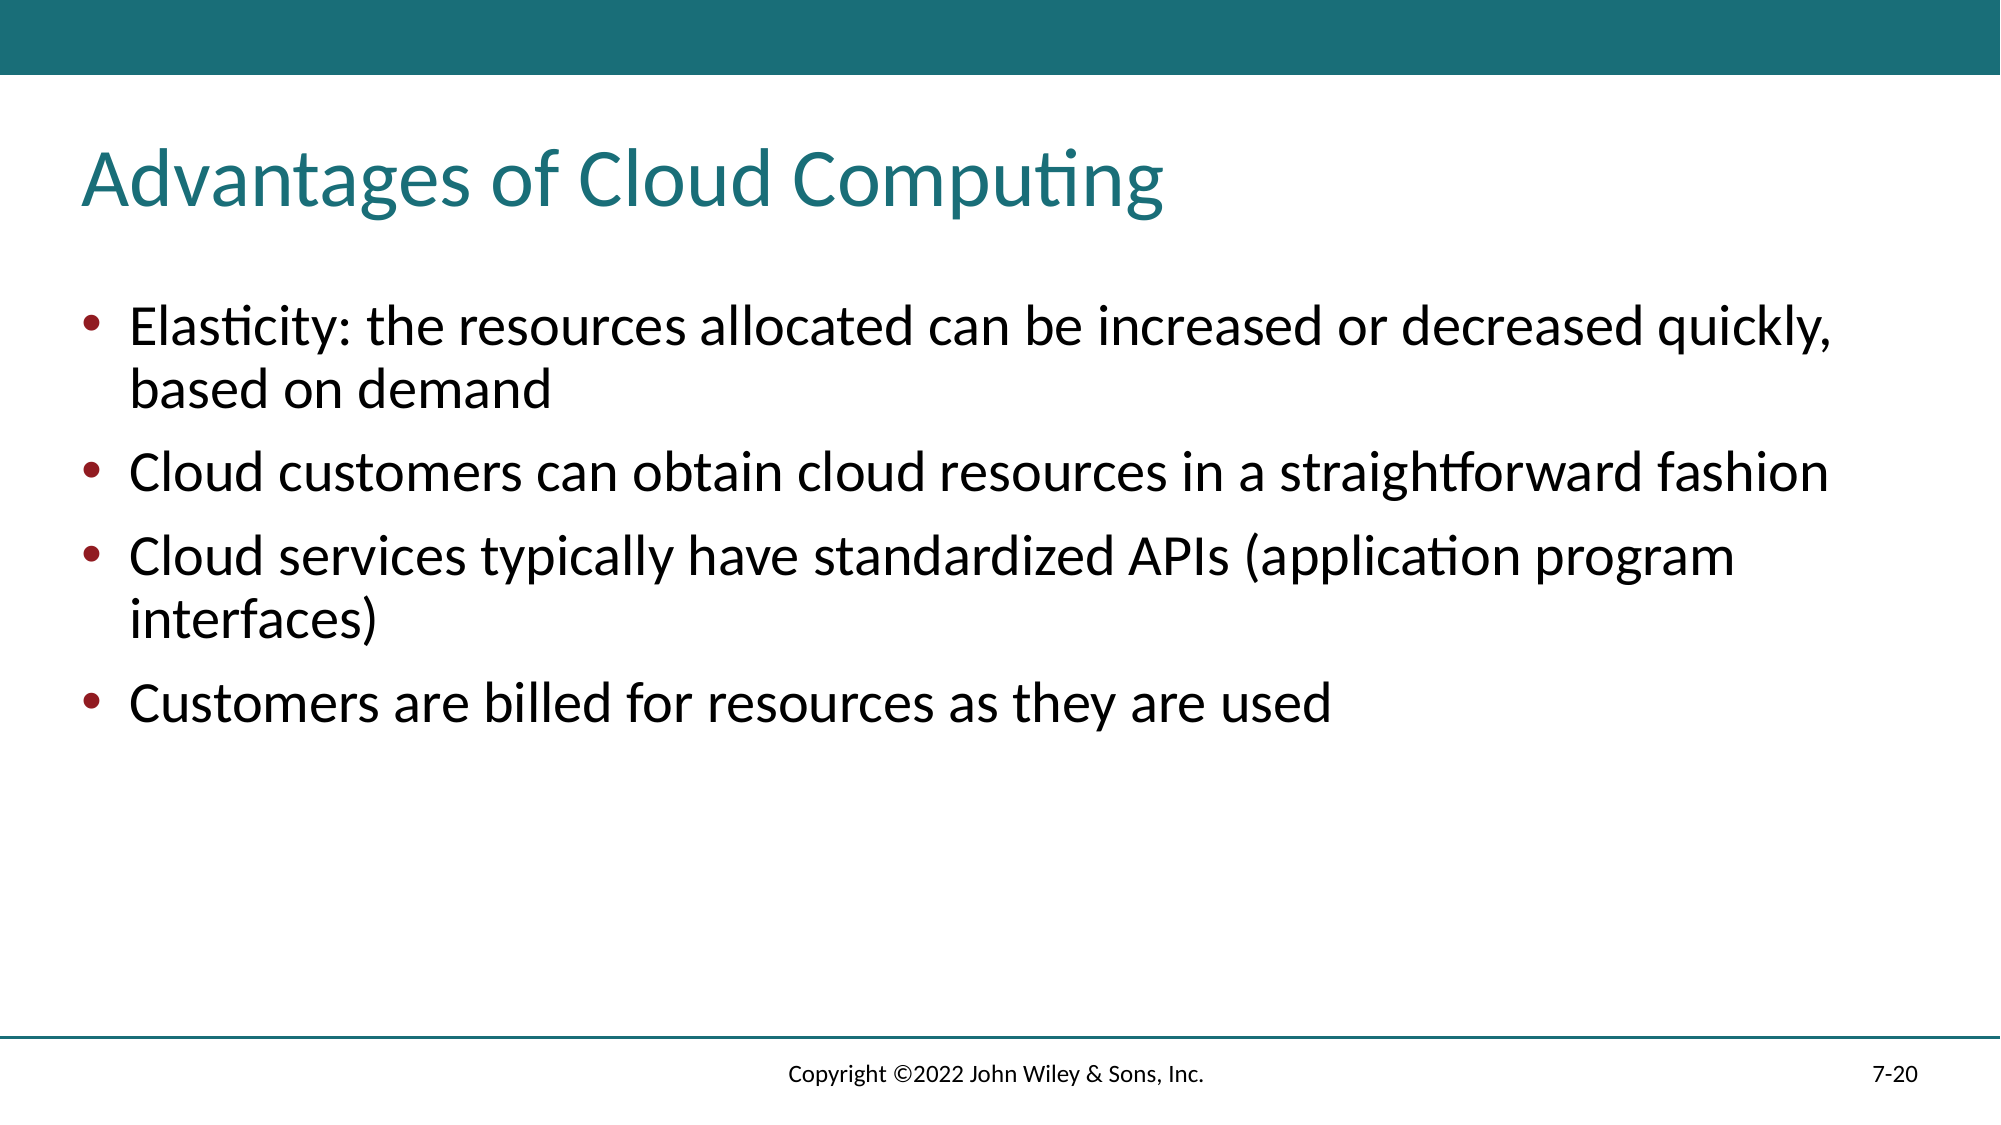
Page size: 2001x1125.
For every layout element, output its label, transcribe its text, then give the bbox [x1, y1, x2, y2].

list Elasticity: the resources allocated can be increased or decreased quickly, based on demand Cloud customers can obtain cloud resources in a straightforward fashion Cloud services typically have standardized APIs (application program interfaces) Customers are billed for resources as they are used [66, 287, 1934, 1025]
slide_number 7-20 [1412, 1042, 1934, 1103]
footer Copyright ©2022 John Wiley & Sons, Inc. [662, 1042, 1338, 1103]
title Advantages of Cloud Computing [66, 127, 1934, 287]
